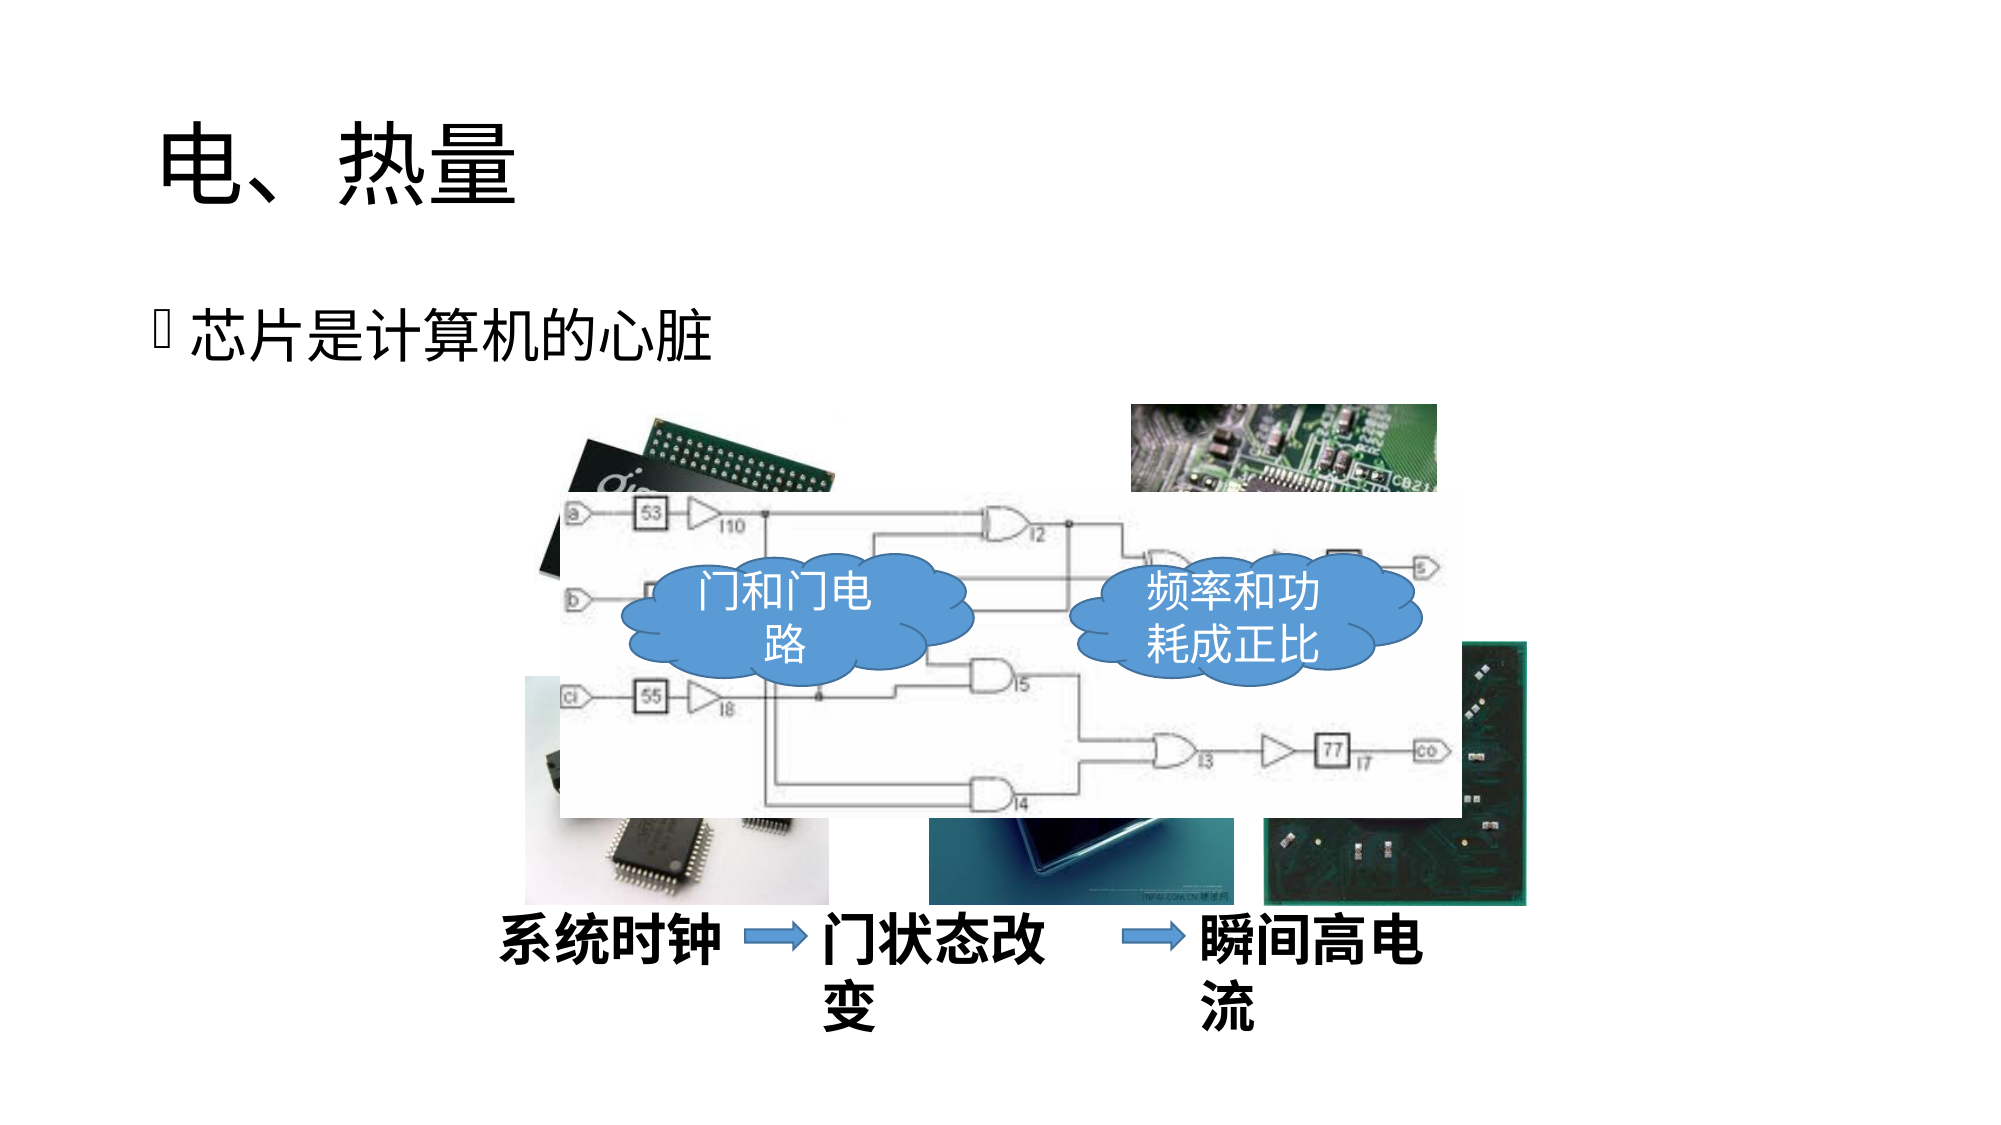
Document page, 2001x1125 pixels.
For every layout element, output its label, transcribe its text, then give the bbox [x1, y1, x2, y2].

picture [525, 404, 1527, 906]
text_box [1121, 920, 1184, 952]
text_box 瞬间高电流 [1184, 896, 1493, 1047]
text_box 系统时钟 [483, 896, 738, 979]
text_box 门状态改变 [806, 896, 1115, 1047]
title 电、热量 [137, 59, 1863, 278]
text_box [744, 920, 806, 952]
list 芯片是计算机的心脏 [137, 299, 1863, 1014]
